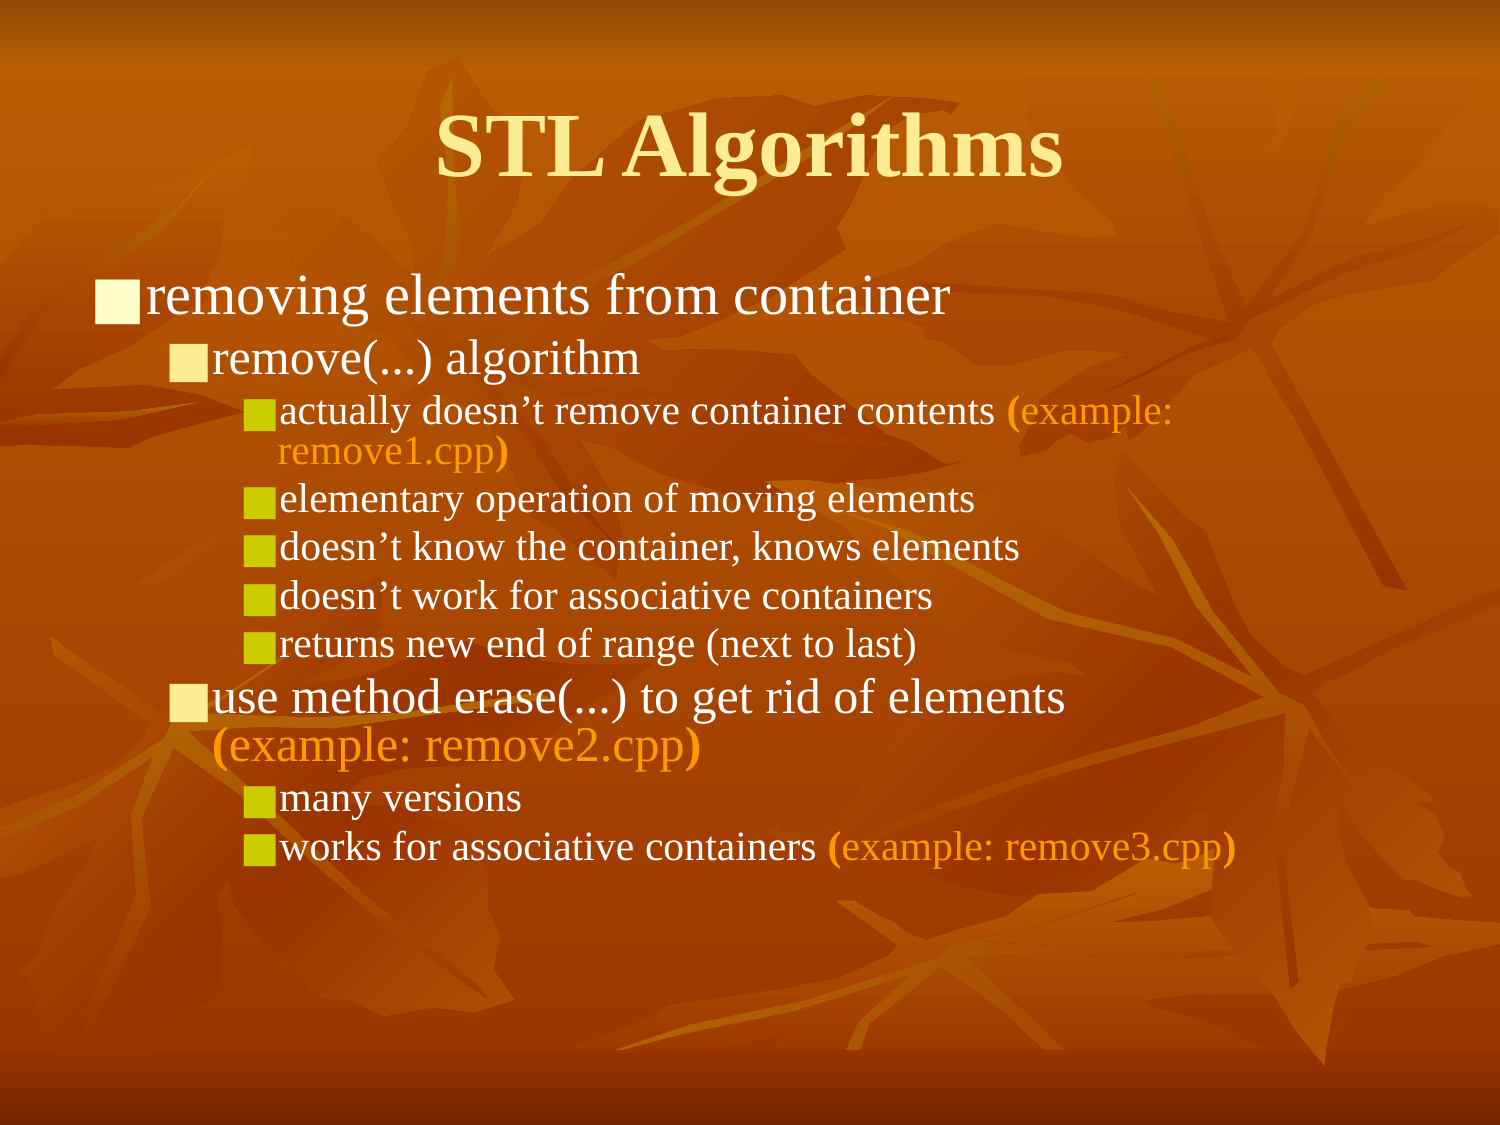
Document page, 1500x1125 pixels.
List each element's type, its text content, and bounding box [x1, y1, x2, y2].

title STL Algorithms [75, 45, 1425, 234]
list removing elements from container remove(...) algorithm actually doesn’t remove container contents (example: remove1.cpp) elementary operation of moving elements doesn’t know the container, knows elements doesn’t work for associative containers returns new end of range (next to last) use method erase(...) to get rid of elements (example: remove2.cpp) many versions works for associative containers (example: remove3.cpp) [75, 262, 1425, 1006]
